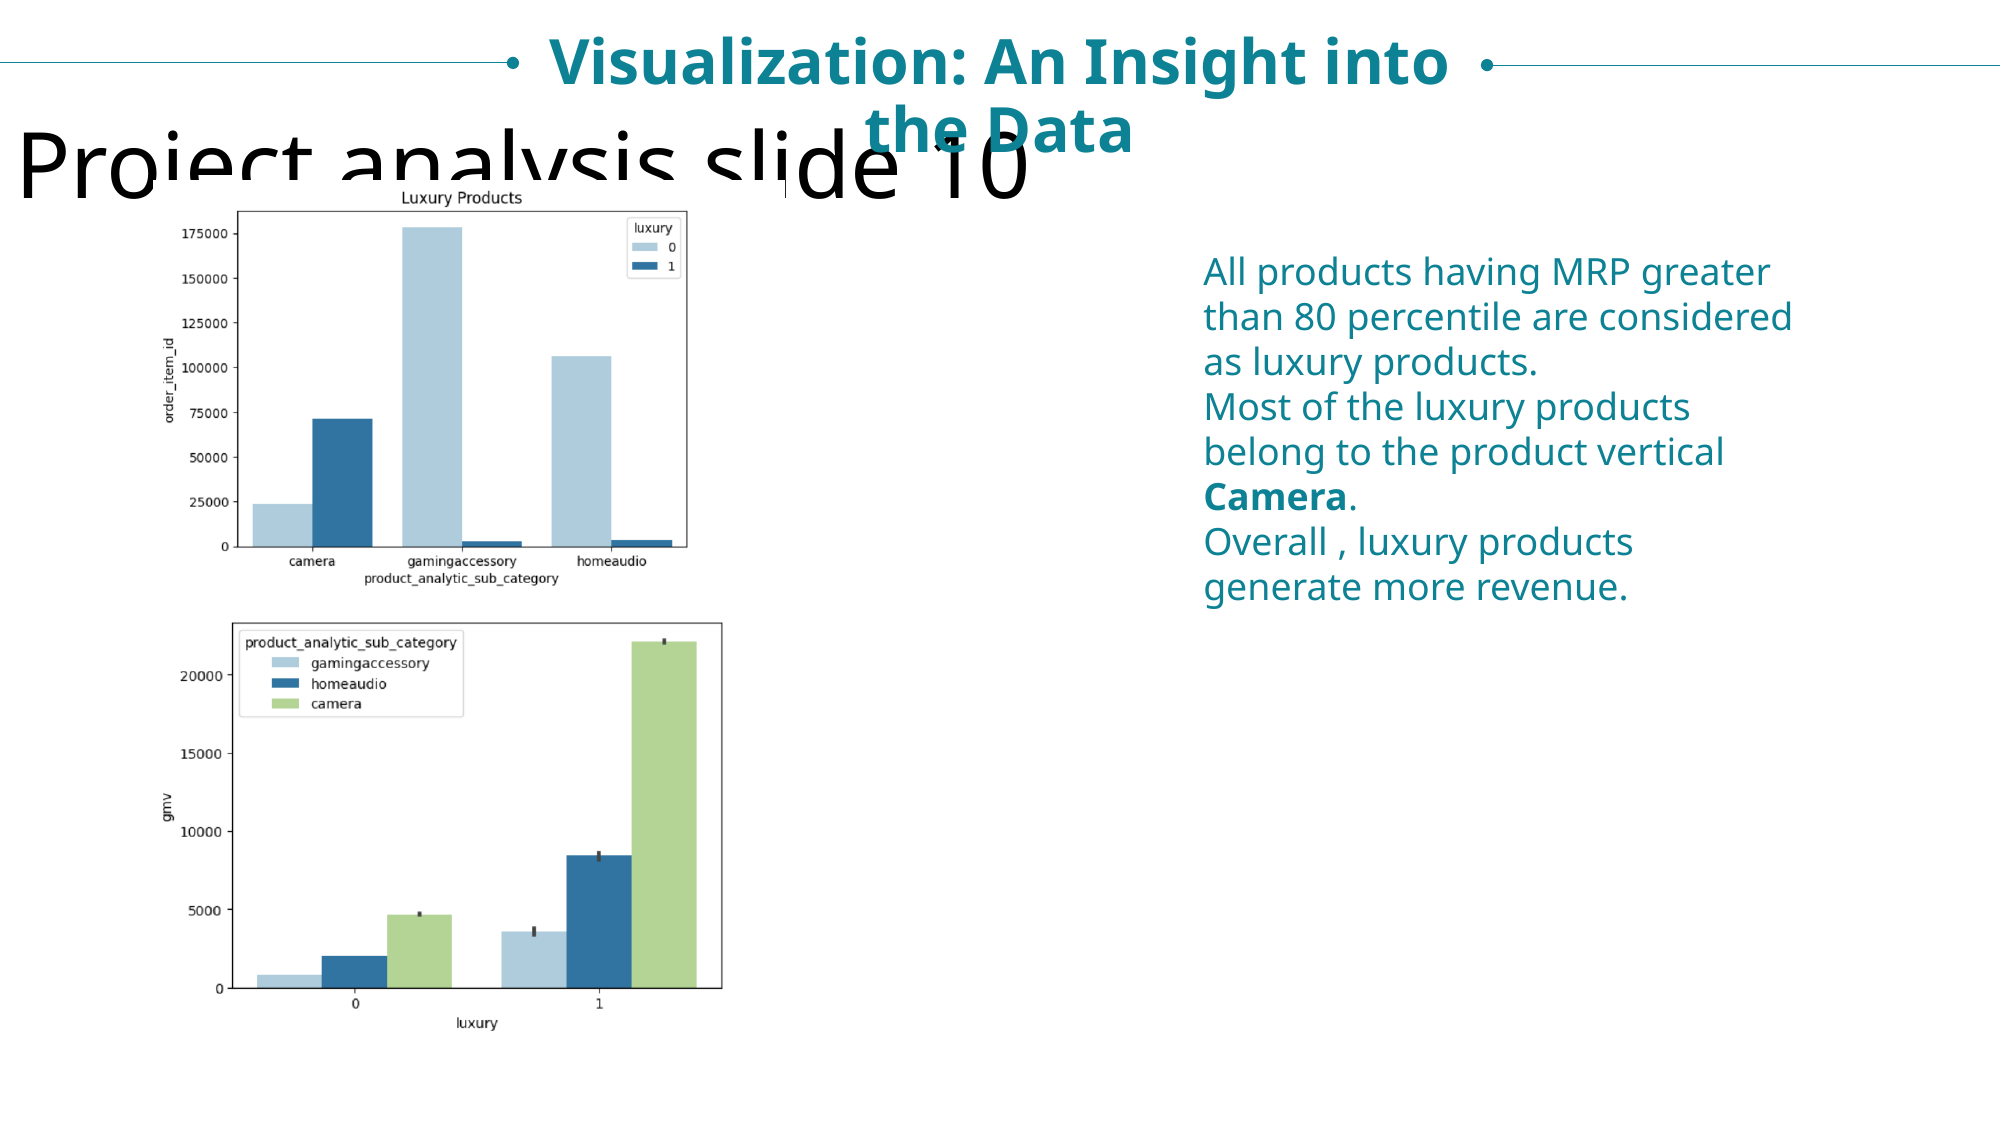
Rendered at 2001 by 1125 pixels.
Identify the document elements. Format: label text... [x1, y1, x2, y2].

text_box All products having MRP greater than 80 percentile are considered as luxury products. Most of the luxury products belong to the product vertical Camera. Overall , luxury products generate more revenue. [1188, 240, 1810, 616]
picture [153, 180, 785, 598]
text_box Visualization: An Insight into the Data [512, 31, 1487, 166]
title Project analysis slide 10 [1491, 59, 1725, 65]
picture [141, 608, 797, 1038]
title Project analysis slide 10 [0, 63, 1725, 278]
